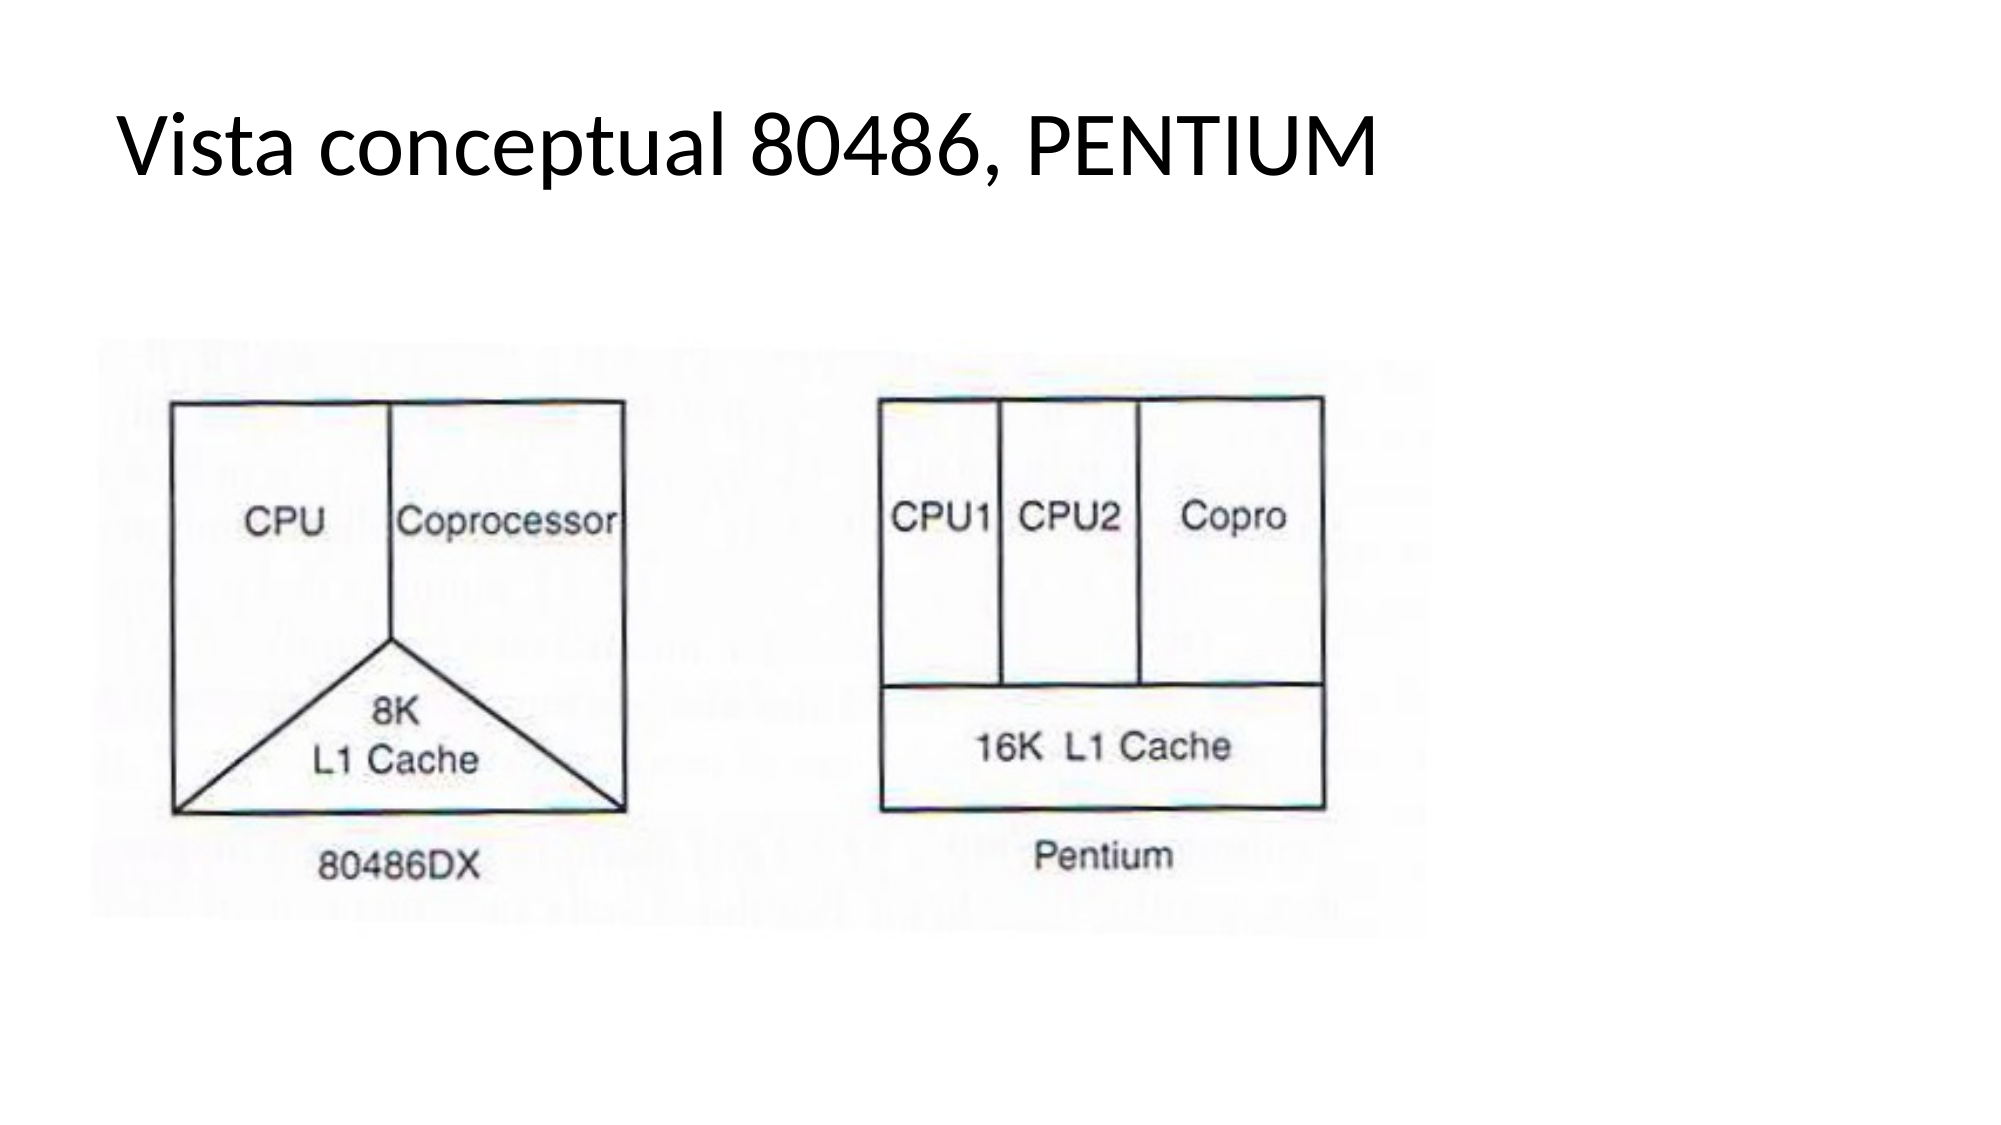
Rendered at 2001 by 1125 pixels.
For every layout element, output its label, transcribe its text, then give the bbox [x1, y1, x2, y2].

title Vista conceptual 80486, PENTIUM [75, 45, 1425, 233]
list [90, 337, 1435, 941]
